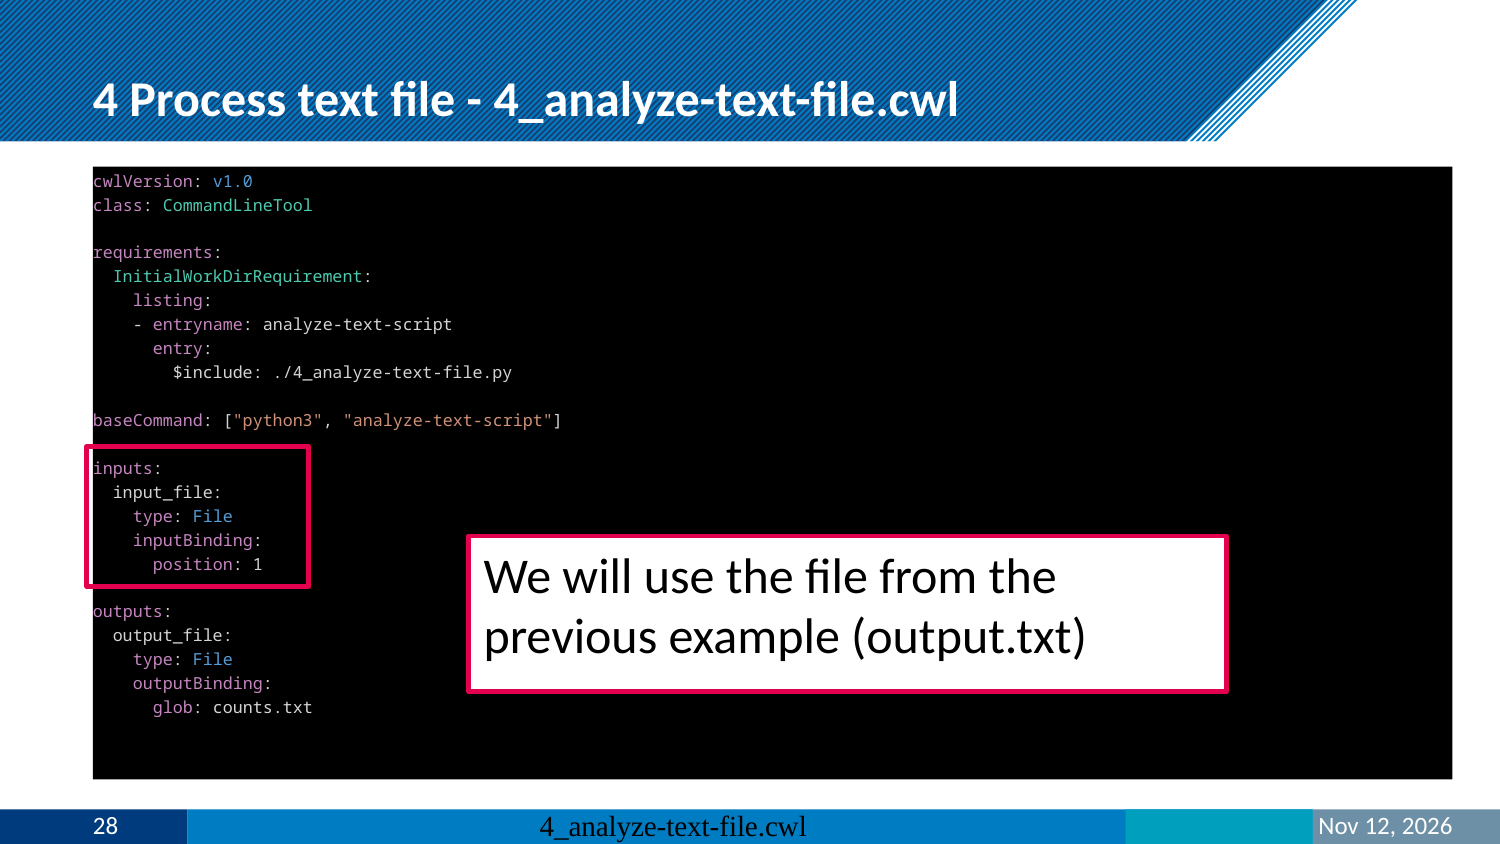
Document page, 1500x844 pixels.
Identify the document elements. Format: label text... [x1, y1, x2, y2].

slide_number 28 [92, 806, 177, 844]
list cwlVersion: v1.0 class: CommandLineTool requirements: InitialWorkDirRequirement: listing: - entryname: analyze-text-script entry: $include: ./4_analyze-text-file.py baseCommand: ["python3", "analyze-text-script"] inputs: input_file: type: File inputBinding: position: 1 outputs: output_file: type: File outputBinding: glob: counts.txt [92, 166, 1453, 780]
footer 4_analyze-text-file.cwl [220, 806, 1126, 844]
title 4 Process text file - 4_analyze-text-file.cwl [92, 0, 1180, 141]
slide_number 27-Mar-23 [1312, 806, 1454, 844]
picture [0, 0, 1500, 809]
text_box [86, 446, 309, 587]
text_box We will use the file from the previous example (output.txt) [468, 535, 1227, 692]
